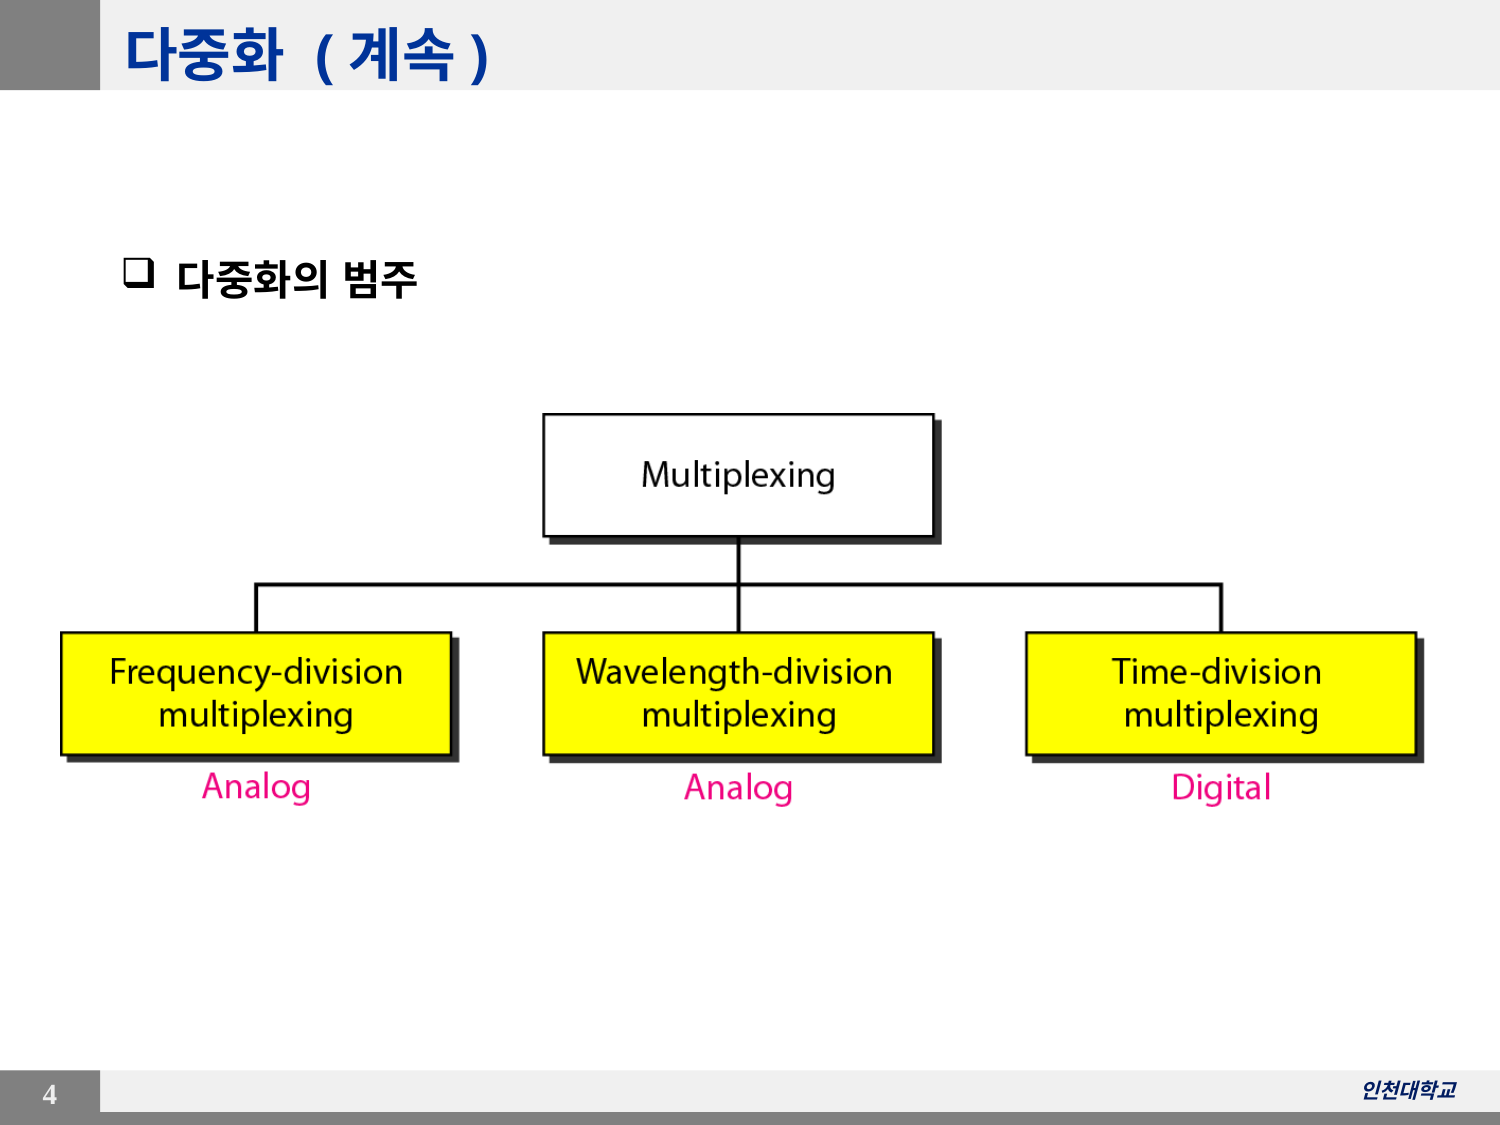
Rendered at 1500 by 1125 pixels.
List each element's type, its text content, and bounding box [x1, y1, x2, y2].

title 다중화 (계속) [109, 9, 1433, 96]
list 다중화의 범주 [105, 245, 1381, 341]
picture [60, 412, 1426, 809]
